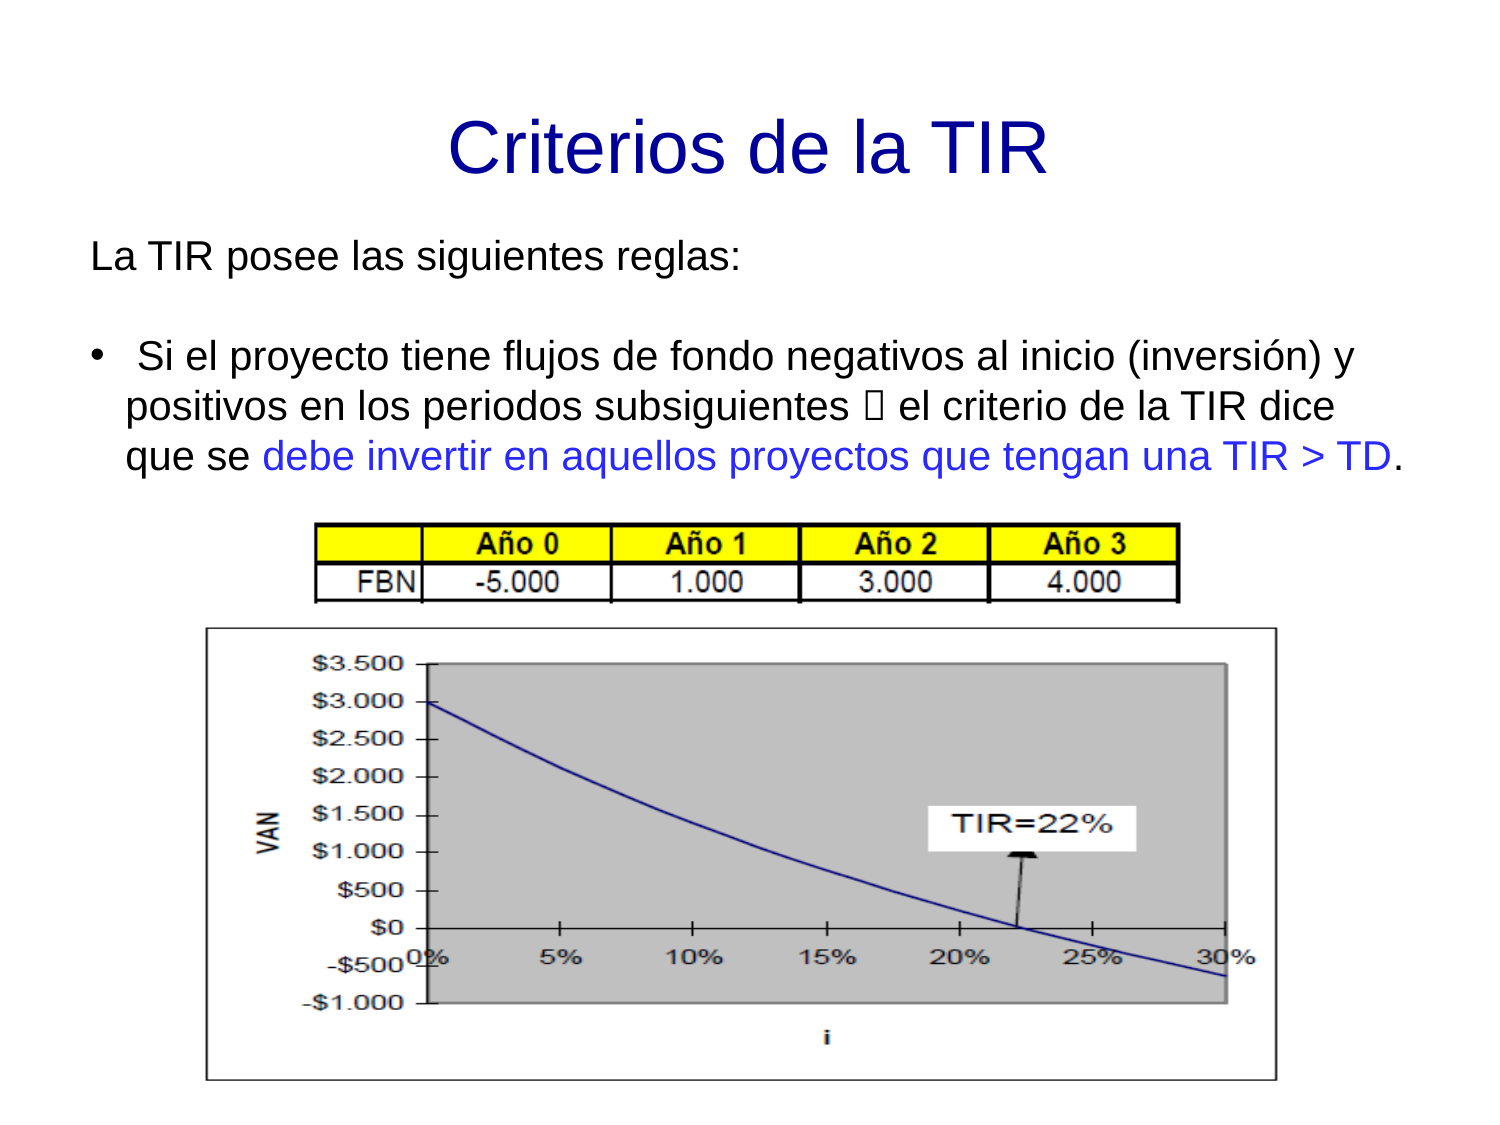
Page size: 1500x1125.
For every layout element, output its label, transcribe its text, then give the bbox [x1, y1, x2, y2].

title Criterios de la TIR [111, 54, 1388, 221]
picture [194, 621, 1294, 1089]
text_box La TIR posee las siguientes reglas: Si el proyecto tiene flujos de fondo negativos al inicio (inversión) y positivos en los periodos subsiguientes  el criterio de la TIR dice que se debe invertir en aquellos proyectos que tengan una TIR > TD. [74, 221, 1425, 1047]
picture [302, 507, 1198, 618]
